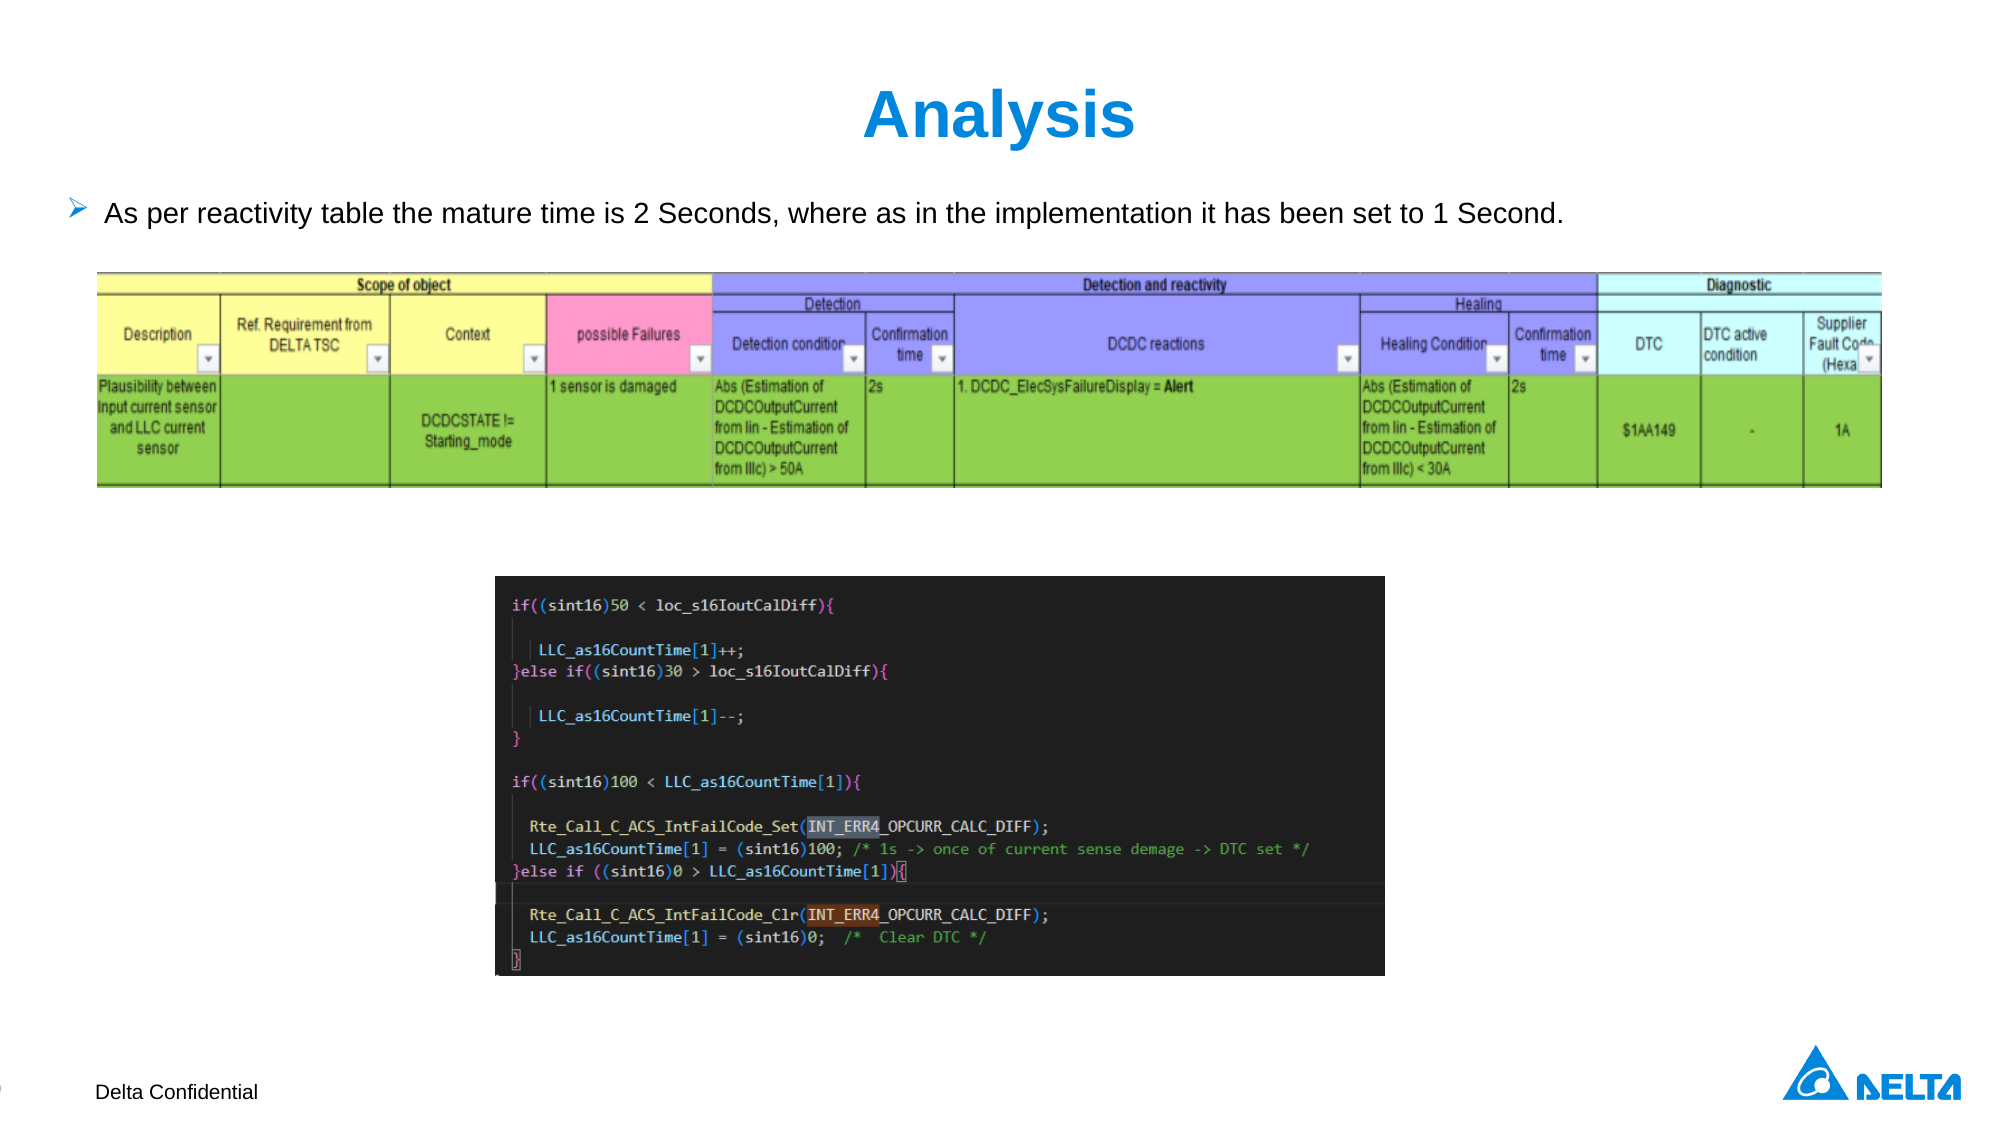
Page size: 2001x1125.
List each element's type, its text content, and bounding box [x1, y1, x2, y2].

title Analysis [66, 72, 1934, 184]
picture [495, 576, 1385, 977]
picture [97, 272, 1882, 488]
picture [1759, 1021, 1984, 1123]
list As per reactivity table the mature time is 2 Seconds, where as in the implementation it has been set to 1 Second. [66, 183, 1882, 677]
